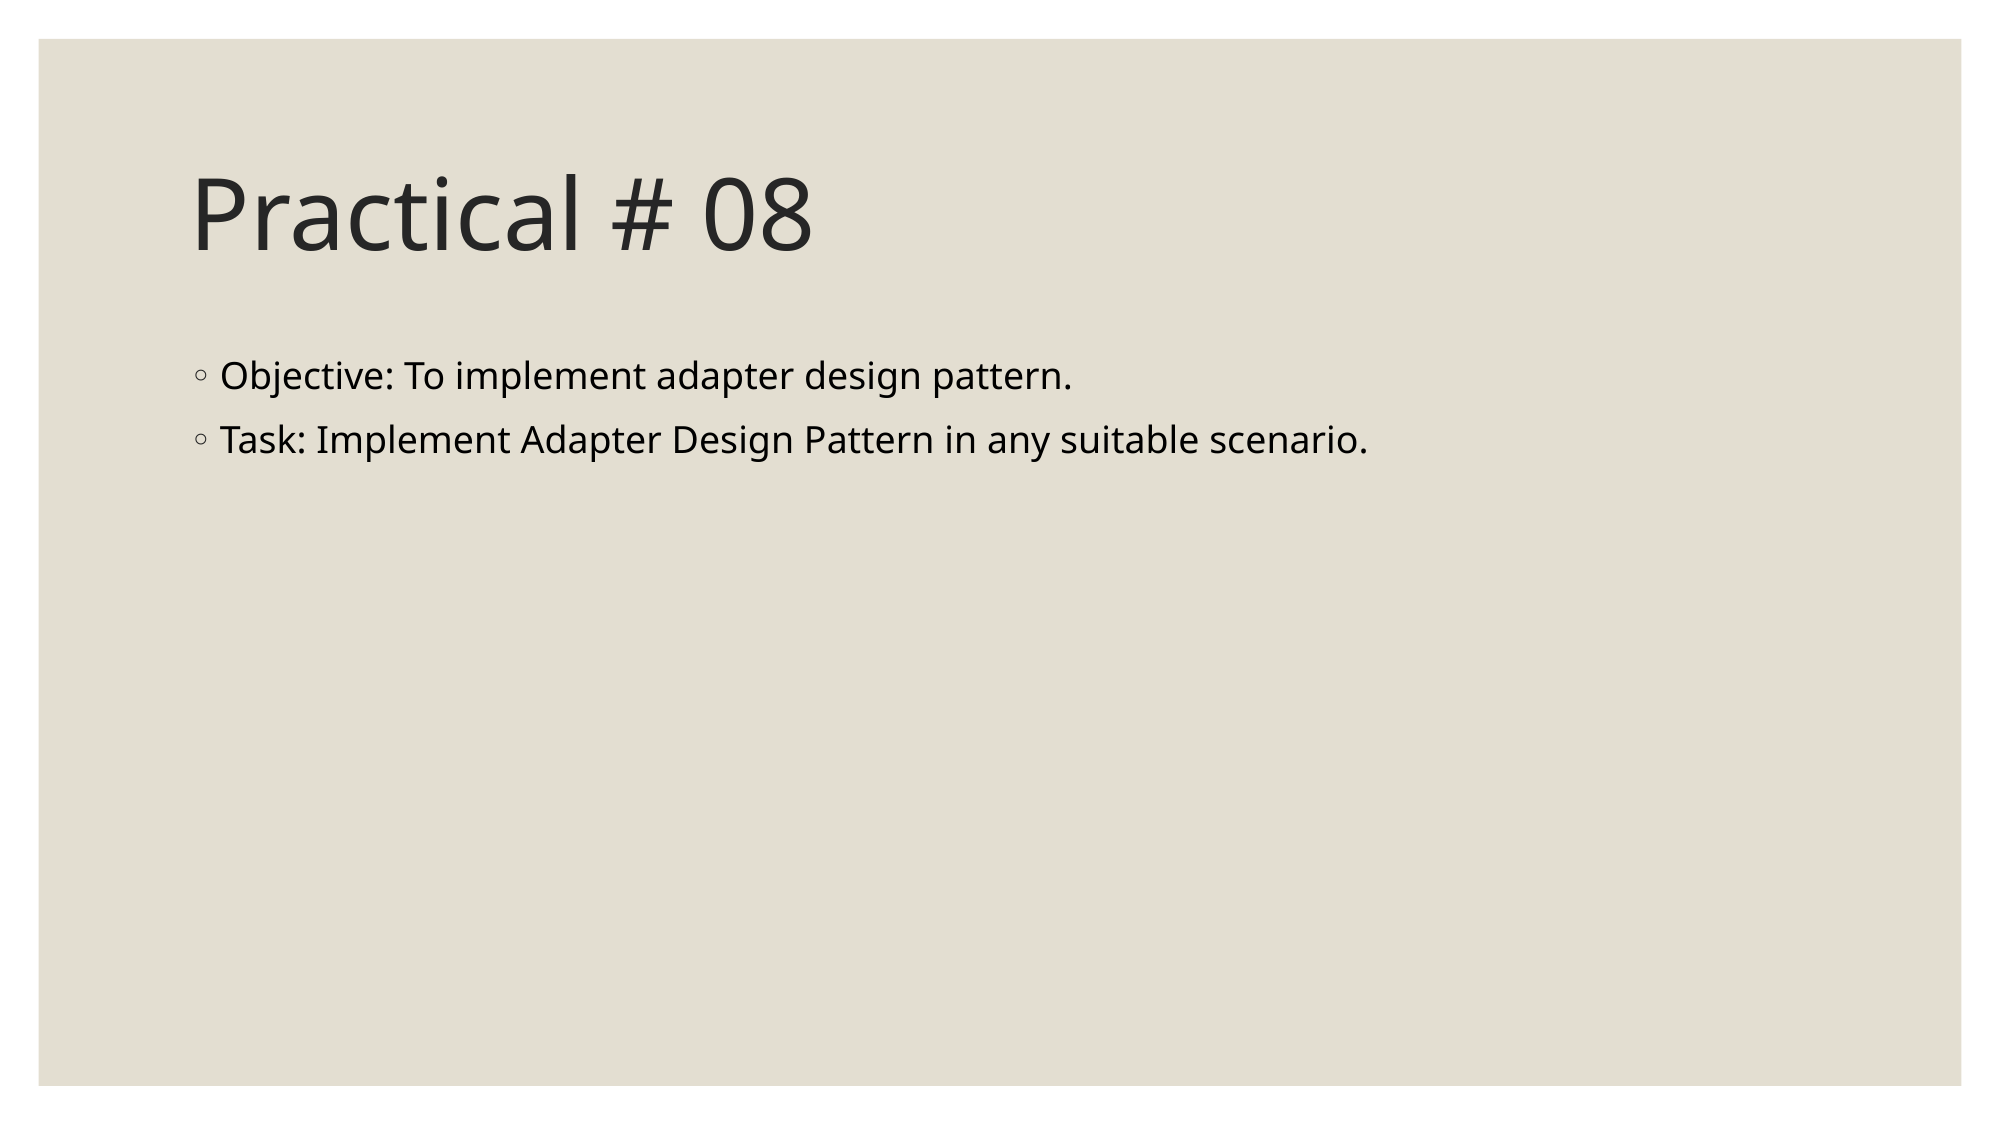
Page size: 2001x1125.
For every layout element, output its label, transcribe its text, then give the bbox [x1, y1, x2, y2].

title Practical # 08 [174, 105, 1825, 331]
list Objective: To implement adapter design pattern. Task: Implement Adapter Design Pattern in any suitable scenario. [174, 345, 1825, 990]
